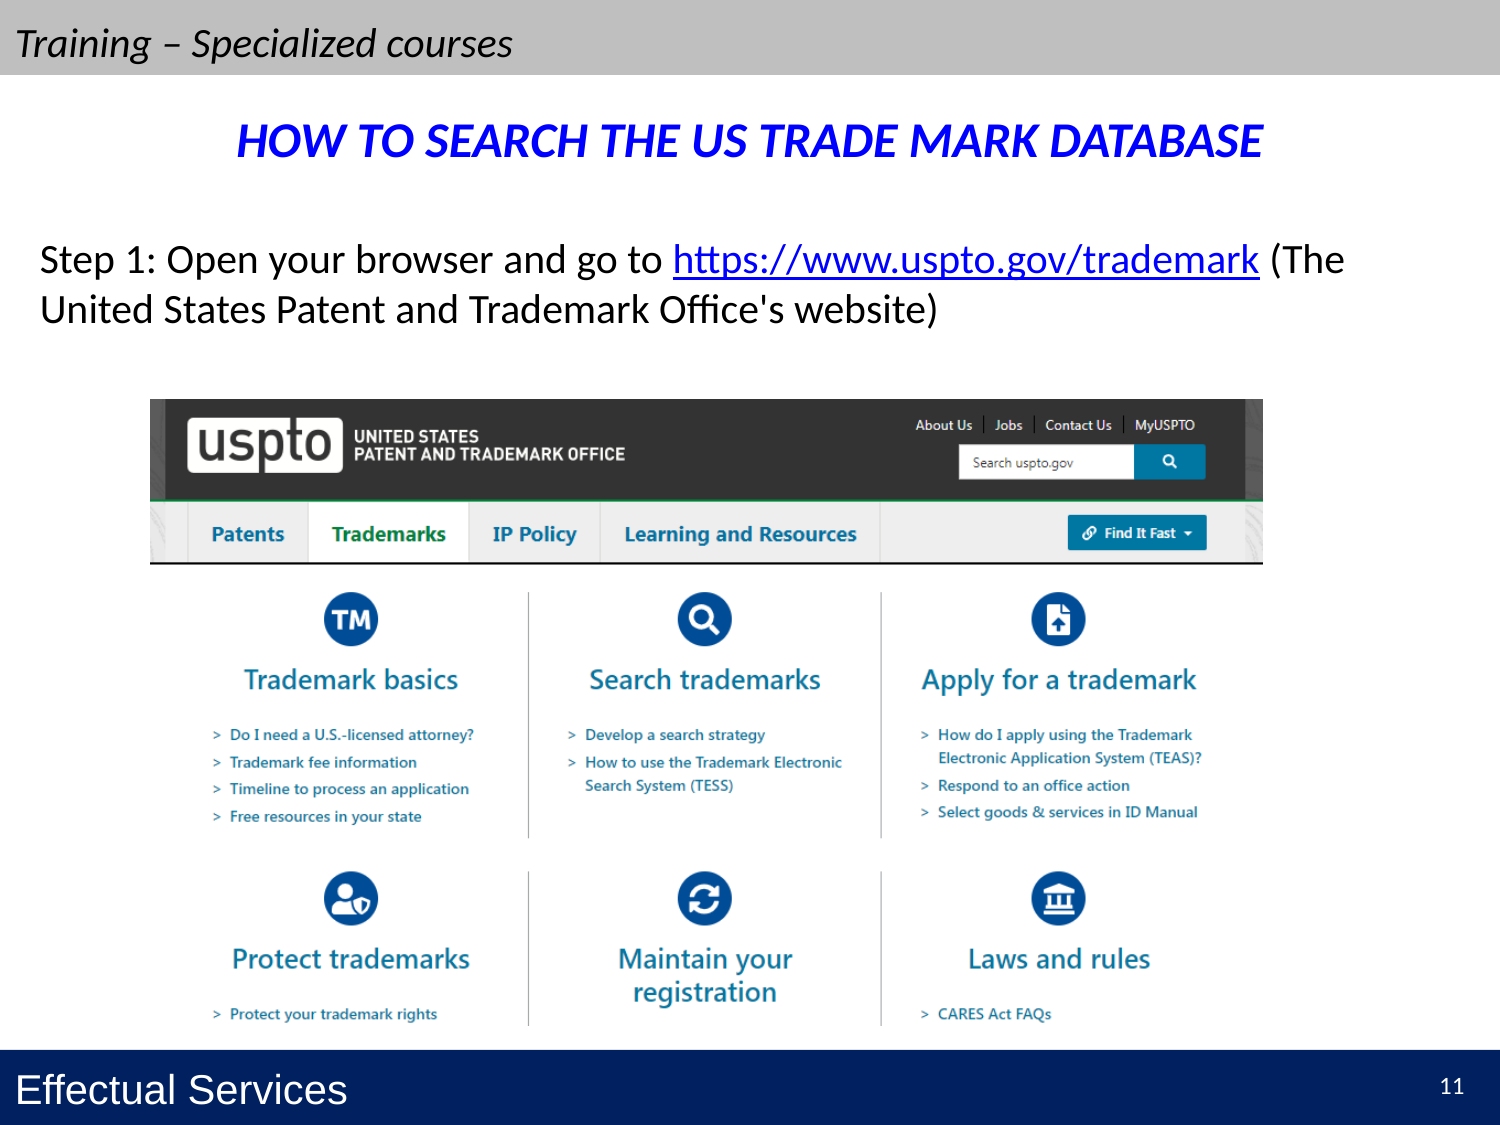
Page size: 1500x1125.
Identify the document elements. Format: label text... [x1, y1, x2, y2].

text_box [62, 340, 1425, 875]
title Training – Specialized courses [0, 0, 1450, 73]
text_box HOW TO SEARCH THE US TRADE MARK DATABASE Step 1: Open your browser and go to https://www.uspto.gov/trademark (The United States Patent and Trademark Office's website) [24, 99, 1475, 340]
picture [149, 399, 1263, 1026]
